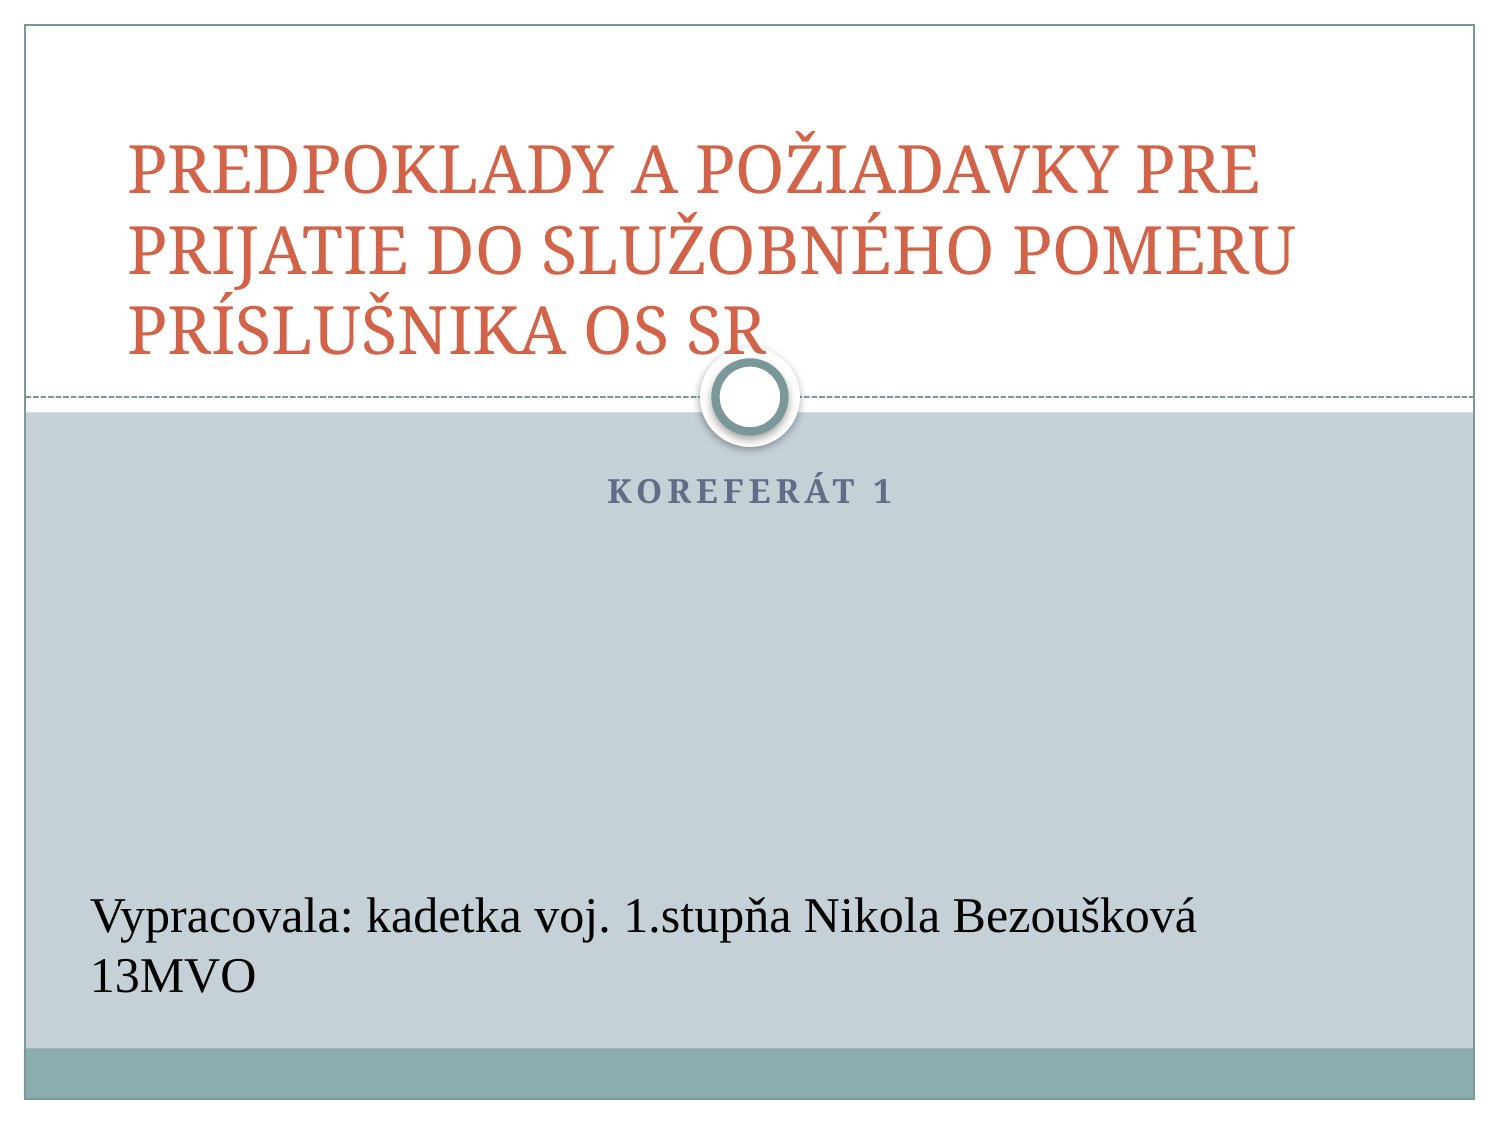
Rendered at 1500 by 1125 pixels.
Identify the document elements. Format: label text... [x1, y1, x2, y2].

text_box Vypracovala: kadetka voj. 1.stupňa Nikola Bezoušková 13MVO [75, 874, 1313, 1010]
subtitle KOREFERÁT 1 [225, 462, 1275, 750]
title PREDPOKLADY A POŽIADAVKY PRE PRIJATIE DO SLUŽOBNÉHO POMERU PRÍSLUŠNIKA OS SR [112, 87, 1388, 375]
